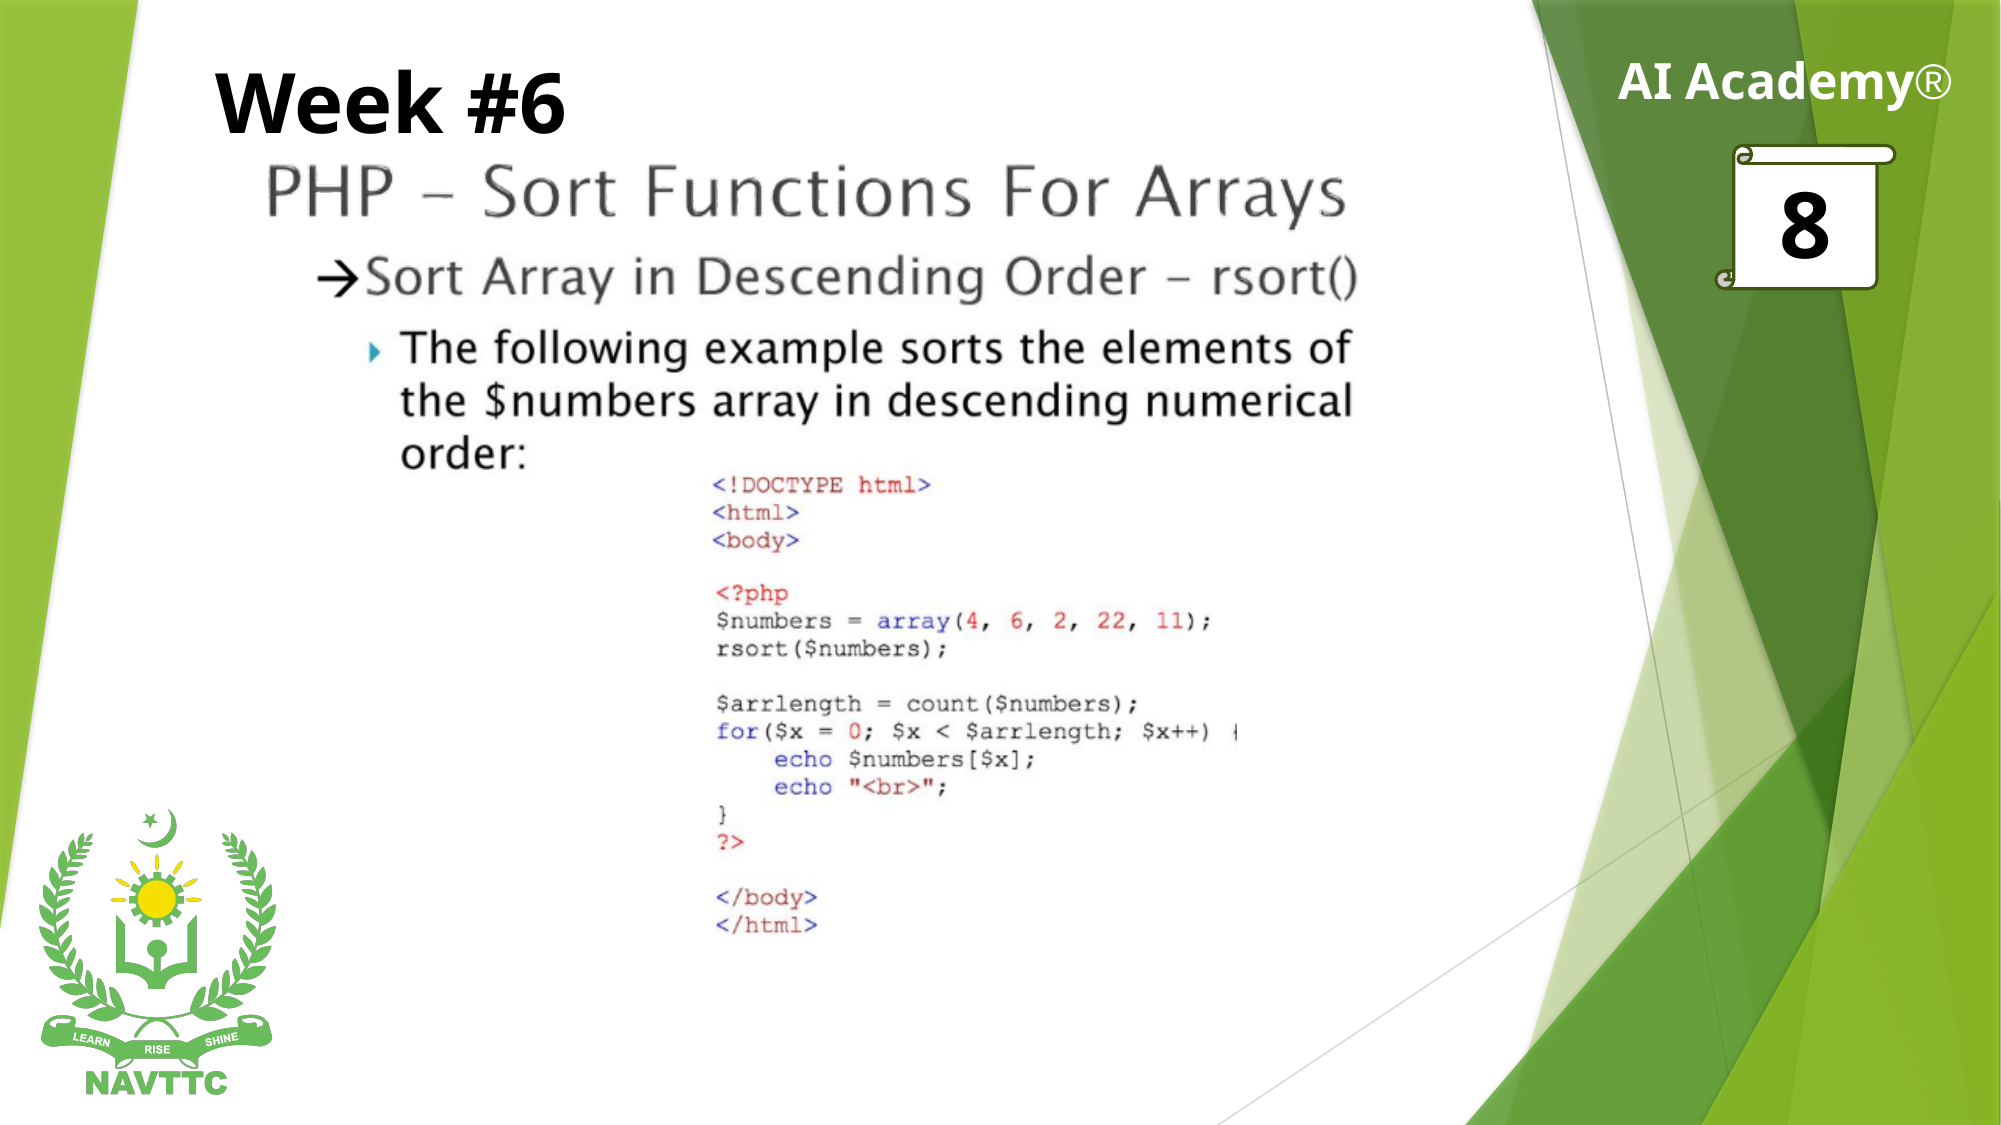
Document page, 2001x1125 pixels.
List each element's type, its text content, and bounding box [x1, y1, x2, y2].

text_box Week #6 [201, 42, 583, 158]
picture [0, 794, 315, 1110]
picture [712, 577, 1237, 943]
text_box AI Academy® [1604, 42, 2000, 118]
picture [259, 157, 1354, 236]
picture [361, 320, 1358, 564]
text_box 8 [1714, 143, 1897, 291]
picture [312, 251, 1362, 308]
